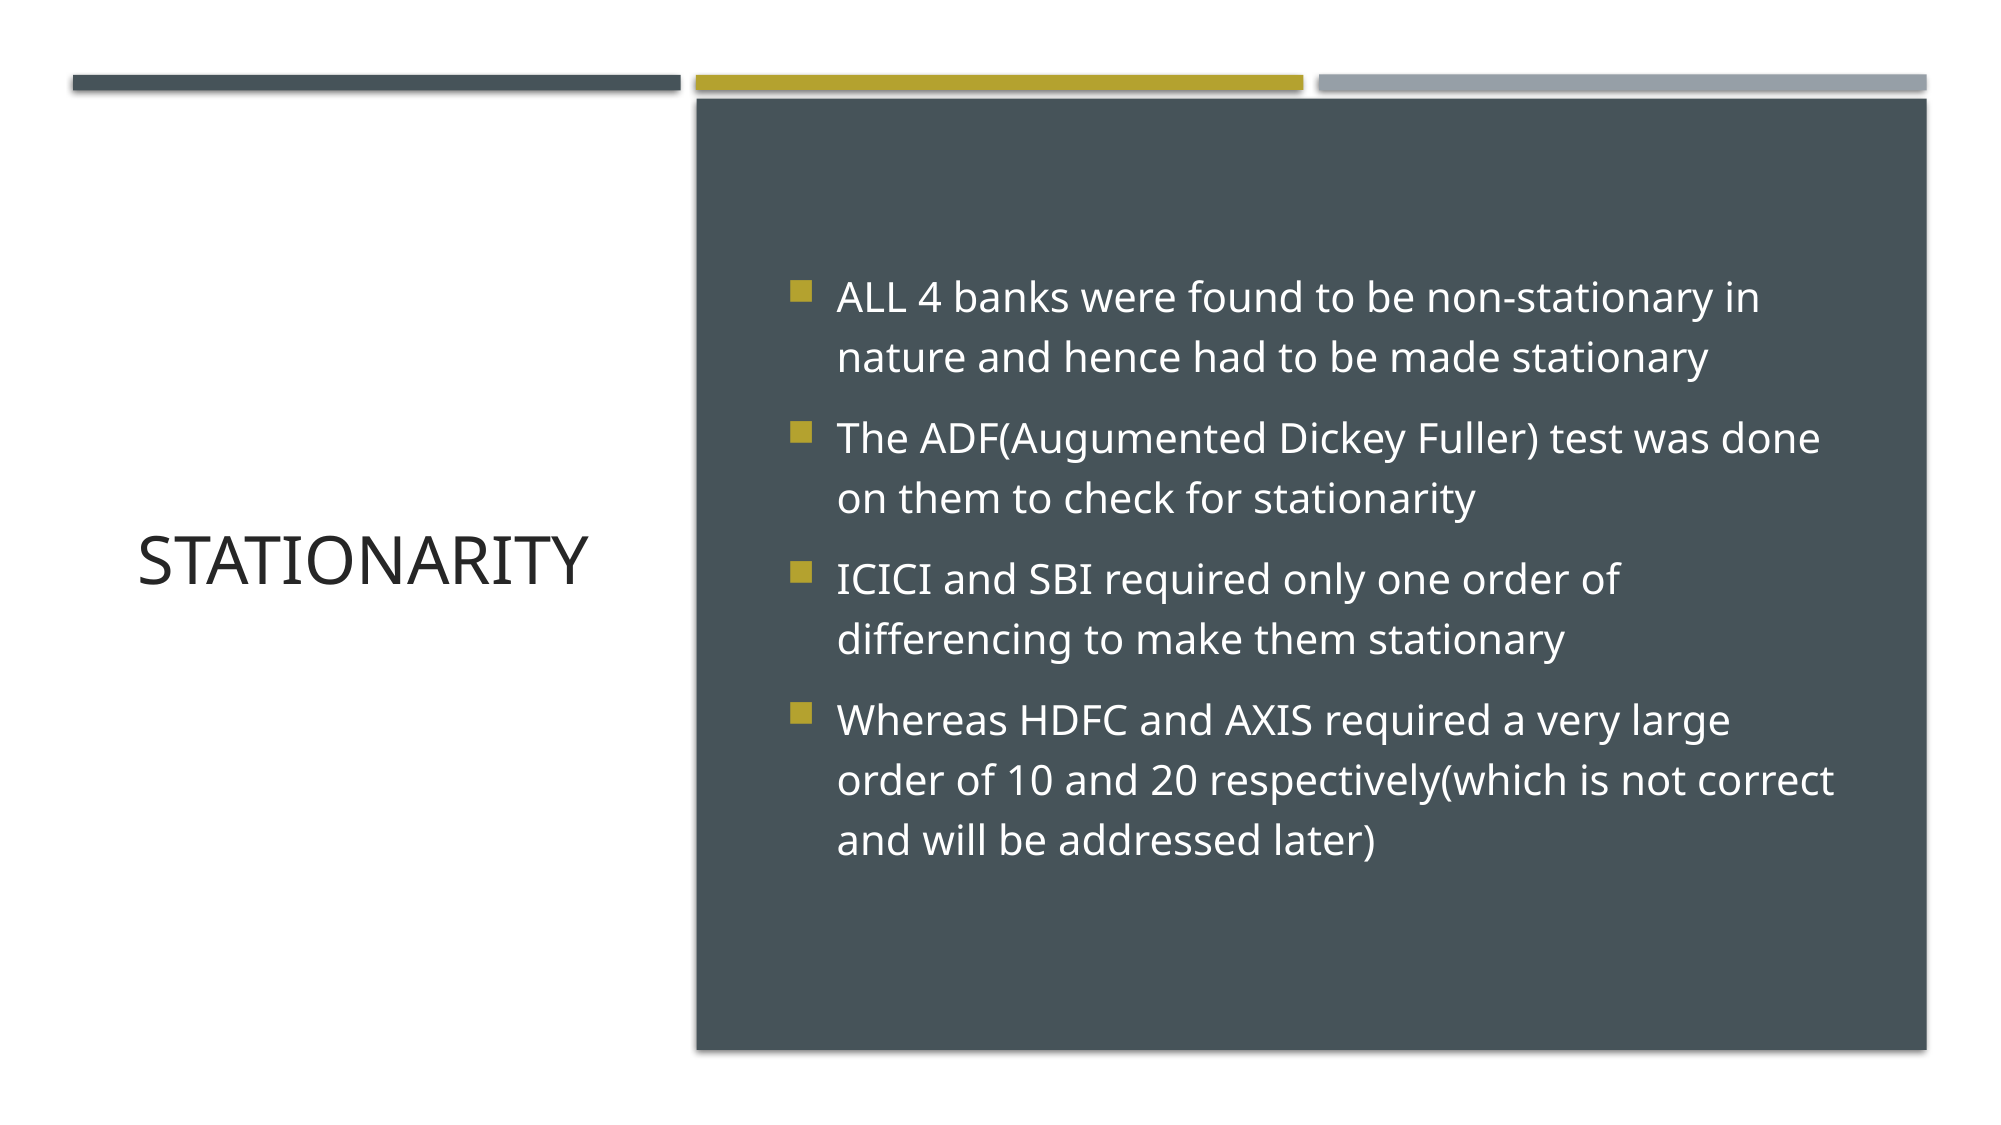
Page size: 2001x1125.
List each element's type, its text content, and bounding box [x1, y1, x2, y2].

list ALL 4 banks were found to be non-stationary in nature and hence had to be made stationary The ADF(Augumented Dickey Fuller) test was done on them to check for stationarity ICICI and SBI required only one order of differencing to make them stationary Whereas HDFC and AXIS required a very large order of 10 and 20 respectively(which is not correct and will be addressed later) [771, 176, 1854, 949]
text_box [0, 0, 2000, 1125]
text_box [695, 74, 1304, 91]
text_box [72, 74, 682, 92]
text_box [1318, 73, 1928, 92]
text_box [696, 98, 1928, 1051]
title STATIONARITY [122, 176, 624, 949]
